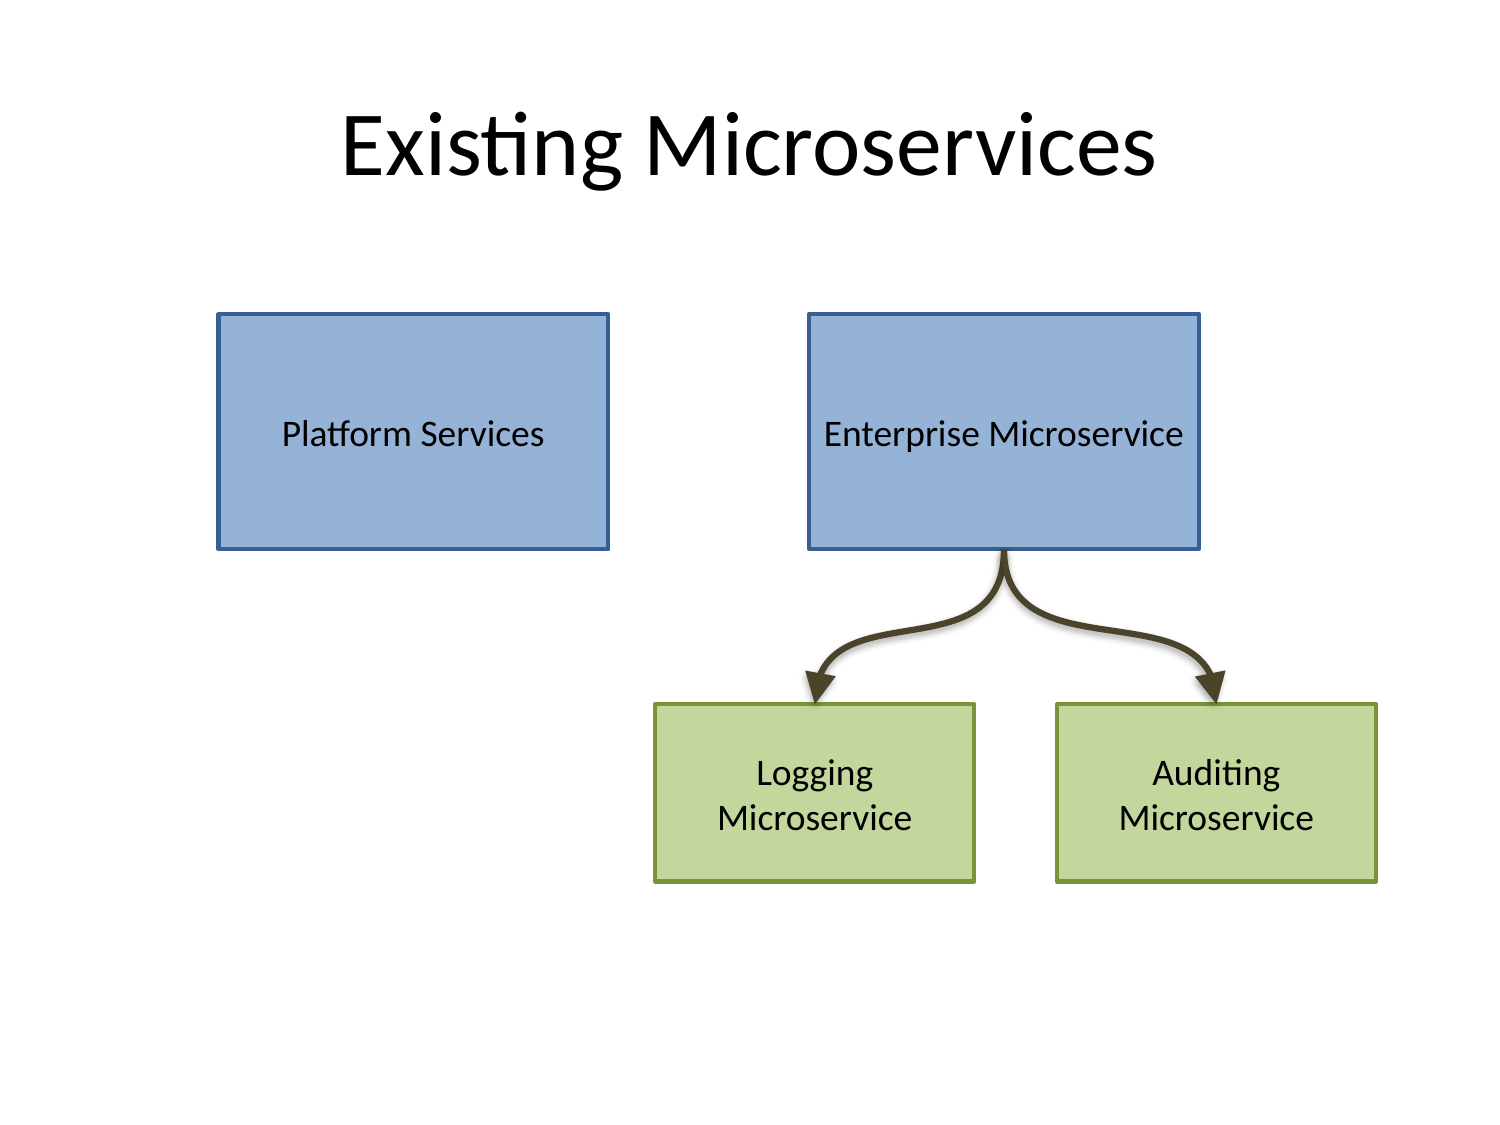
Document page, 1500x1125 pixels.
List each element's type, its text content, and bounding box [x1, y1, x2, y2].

text_box Enterprise Microservice [807, 312, 1201, 551]
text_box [1032, 520, 1188, 734]
text_box Platform Services [216, 312, 610, 551]
title Existing Microservices [75, 45, 1425, 233]
text_box Logging Microservice [653, 702, 976, 884]
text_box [831, 531, 987, 722]
text_box Auditing Microservice [1055, 702, 1378, 884]
